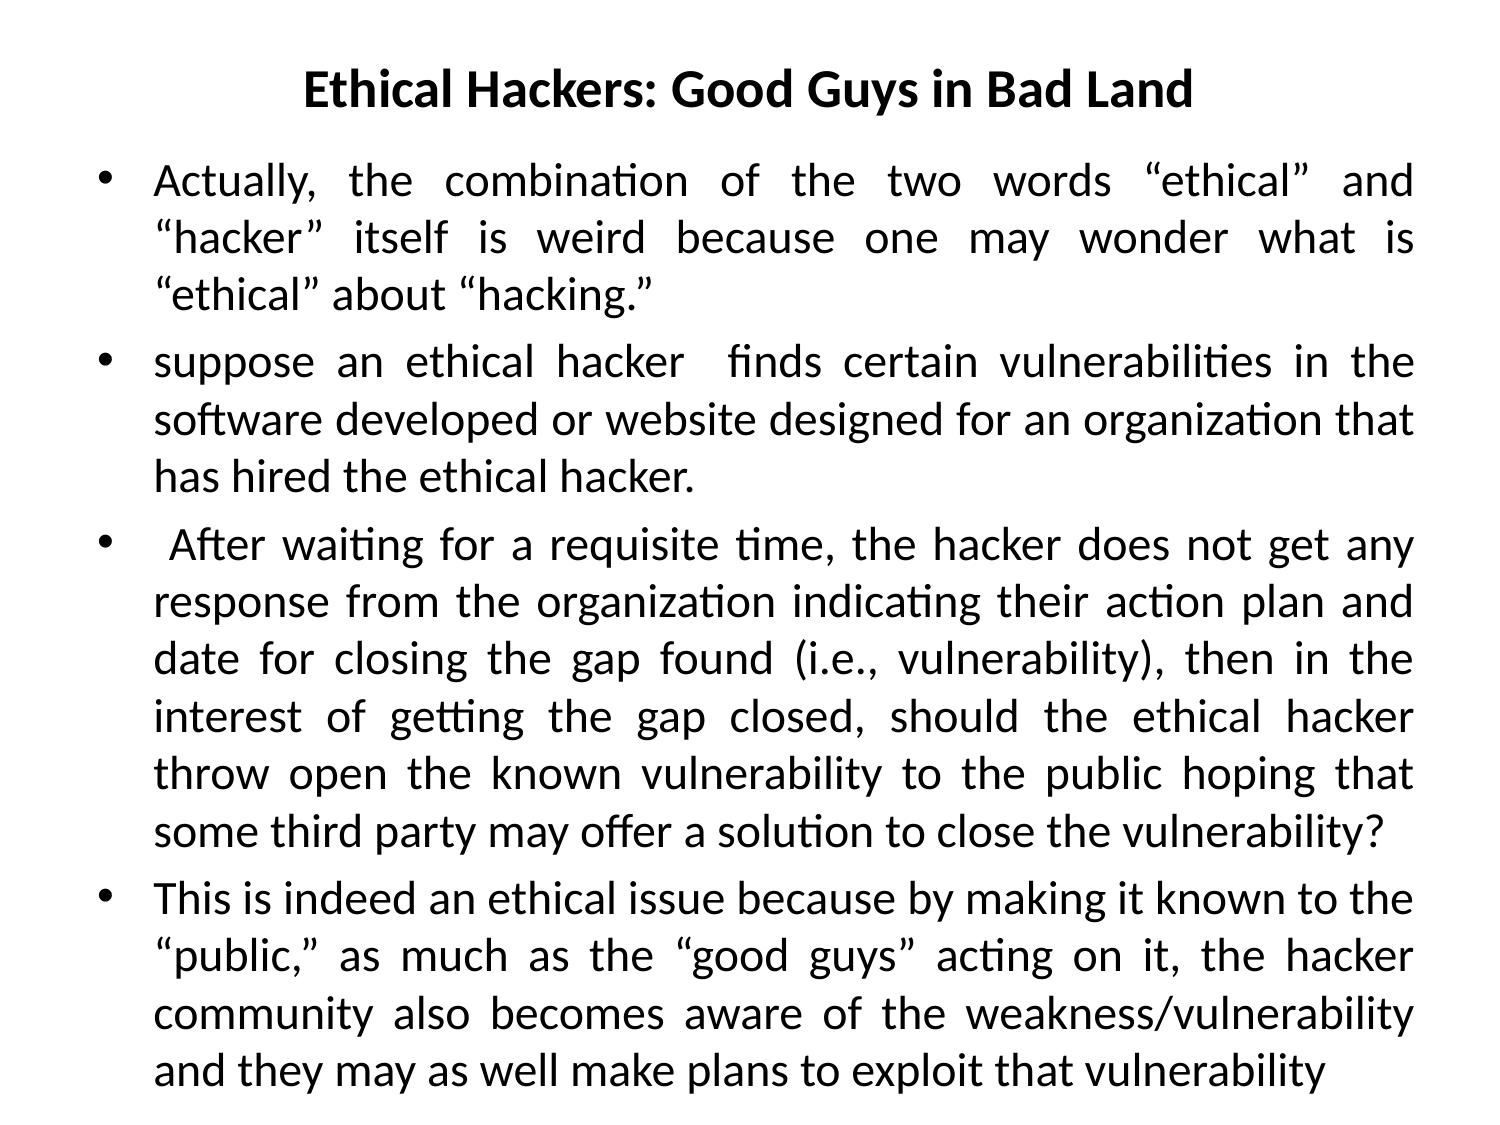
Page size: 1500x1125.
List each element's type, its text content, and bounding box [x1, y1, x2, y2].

list Actually, the combination of the two words “ethical” and “hacker” itself is weird because one may wonder what is “ethical” about “hacking.” suppose an ethical hacker ﬁnds certain vulnerabilities in the software developed or website designed for an organization that has hired the ethical hacker. After waiting for a requisite time, the hacker does not get any response from the organization indicating their action plan and date for closing the gap found (i.e., vulnerability), then in the interest of getting the gap closed, should the ethical hacker throw open the known vulnerability to the public hoping that some third party may oﬀer a solution to close the vulnerability? This is indeed an ethical issue because by making it known to the “public,” as much as the “good guys” acting on it, the hacker community also becomes aware of the weakness/vulnerability and they may as well make plans to exploit that vulnerability [82, 140, 1432, 958]
title Ethical Hackers: Good Guys in Bad Land [75, 45, 1425, 153]
